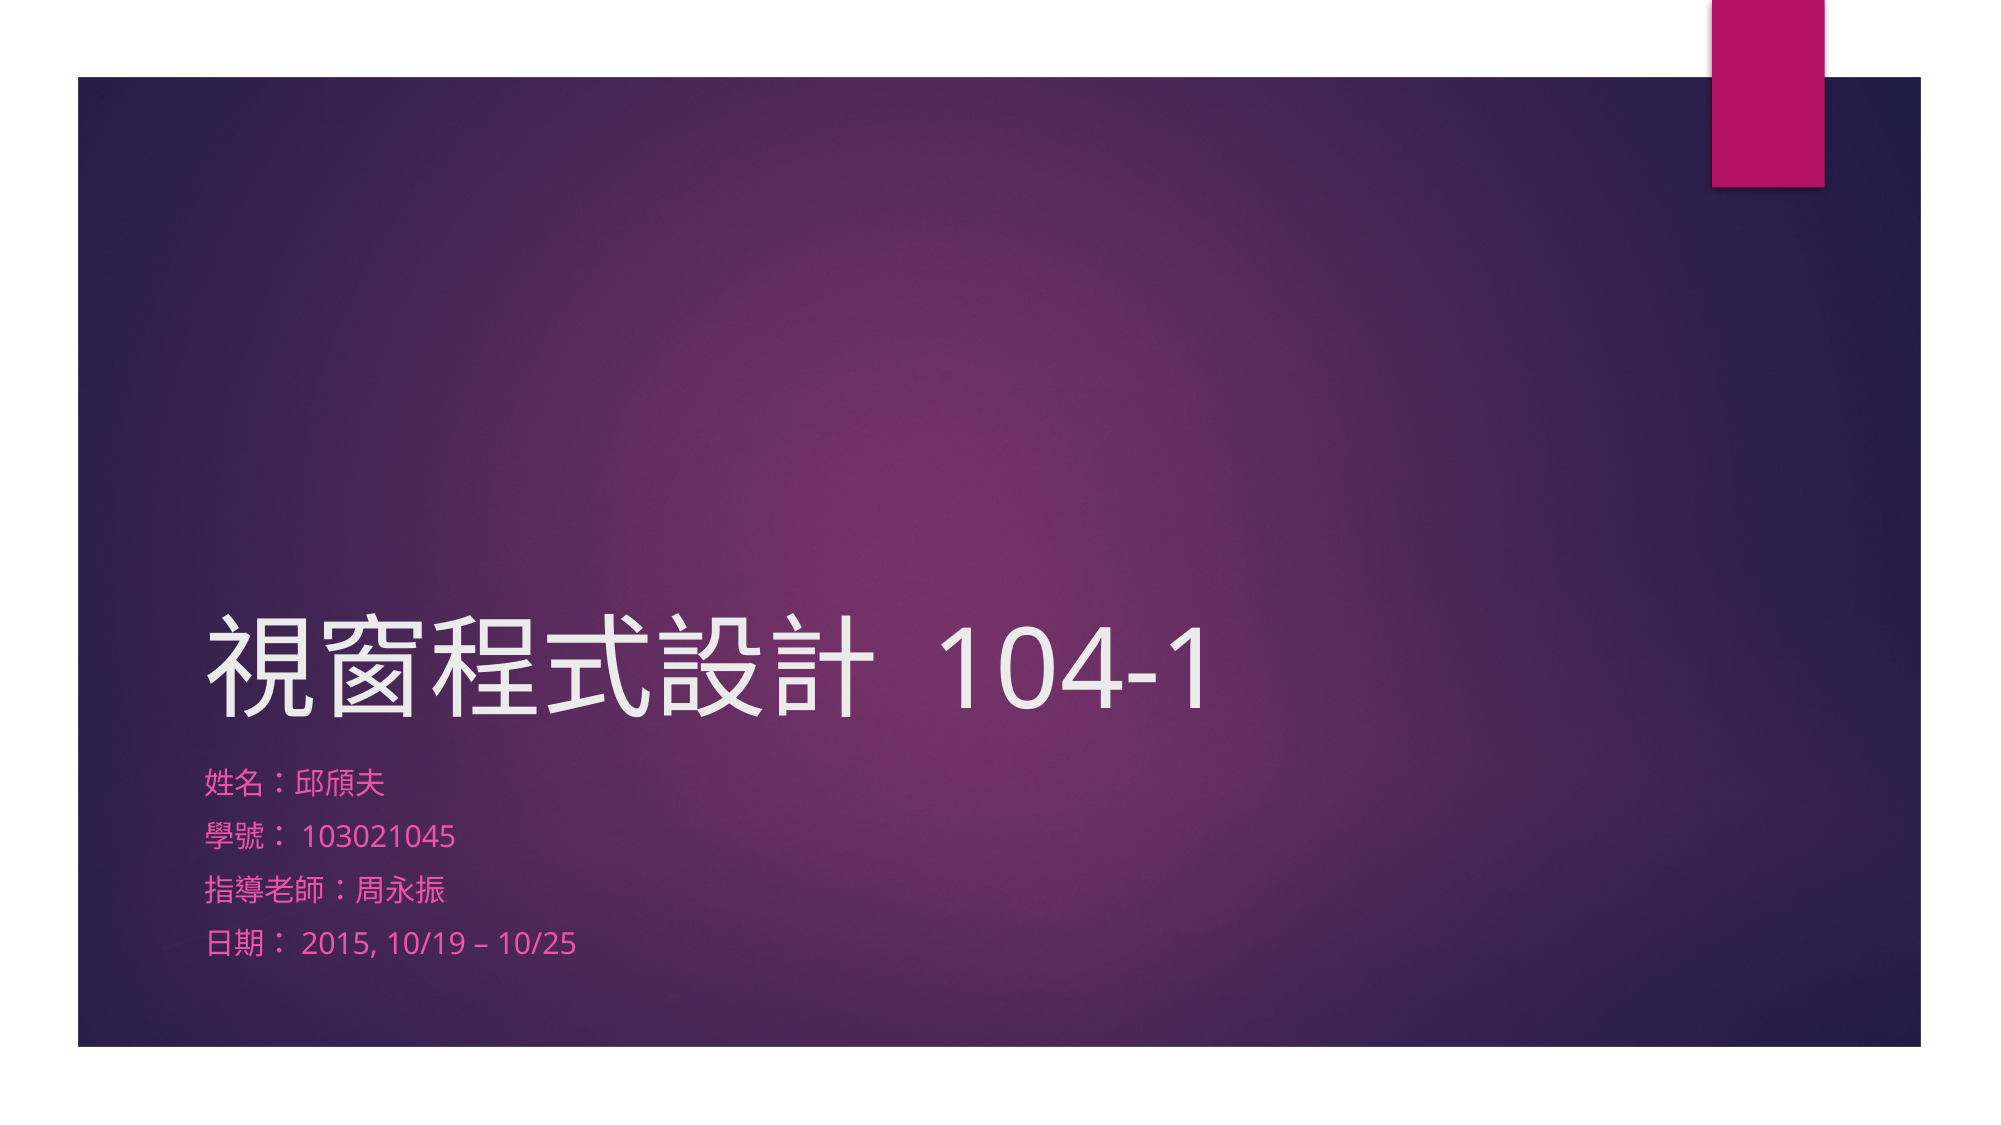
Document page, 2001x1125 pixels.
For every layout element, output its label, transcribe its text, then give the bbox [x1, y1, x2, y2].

title 視窗程式設計 104-1 [189, 299, 1638, 740]
subtitle 姓名：邱頎夫 學號：103021045 指導老師：周永振 日期：2015, 10/19 – 10/25 [189, 756, 1638, 969]
